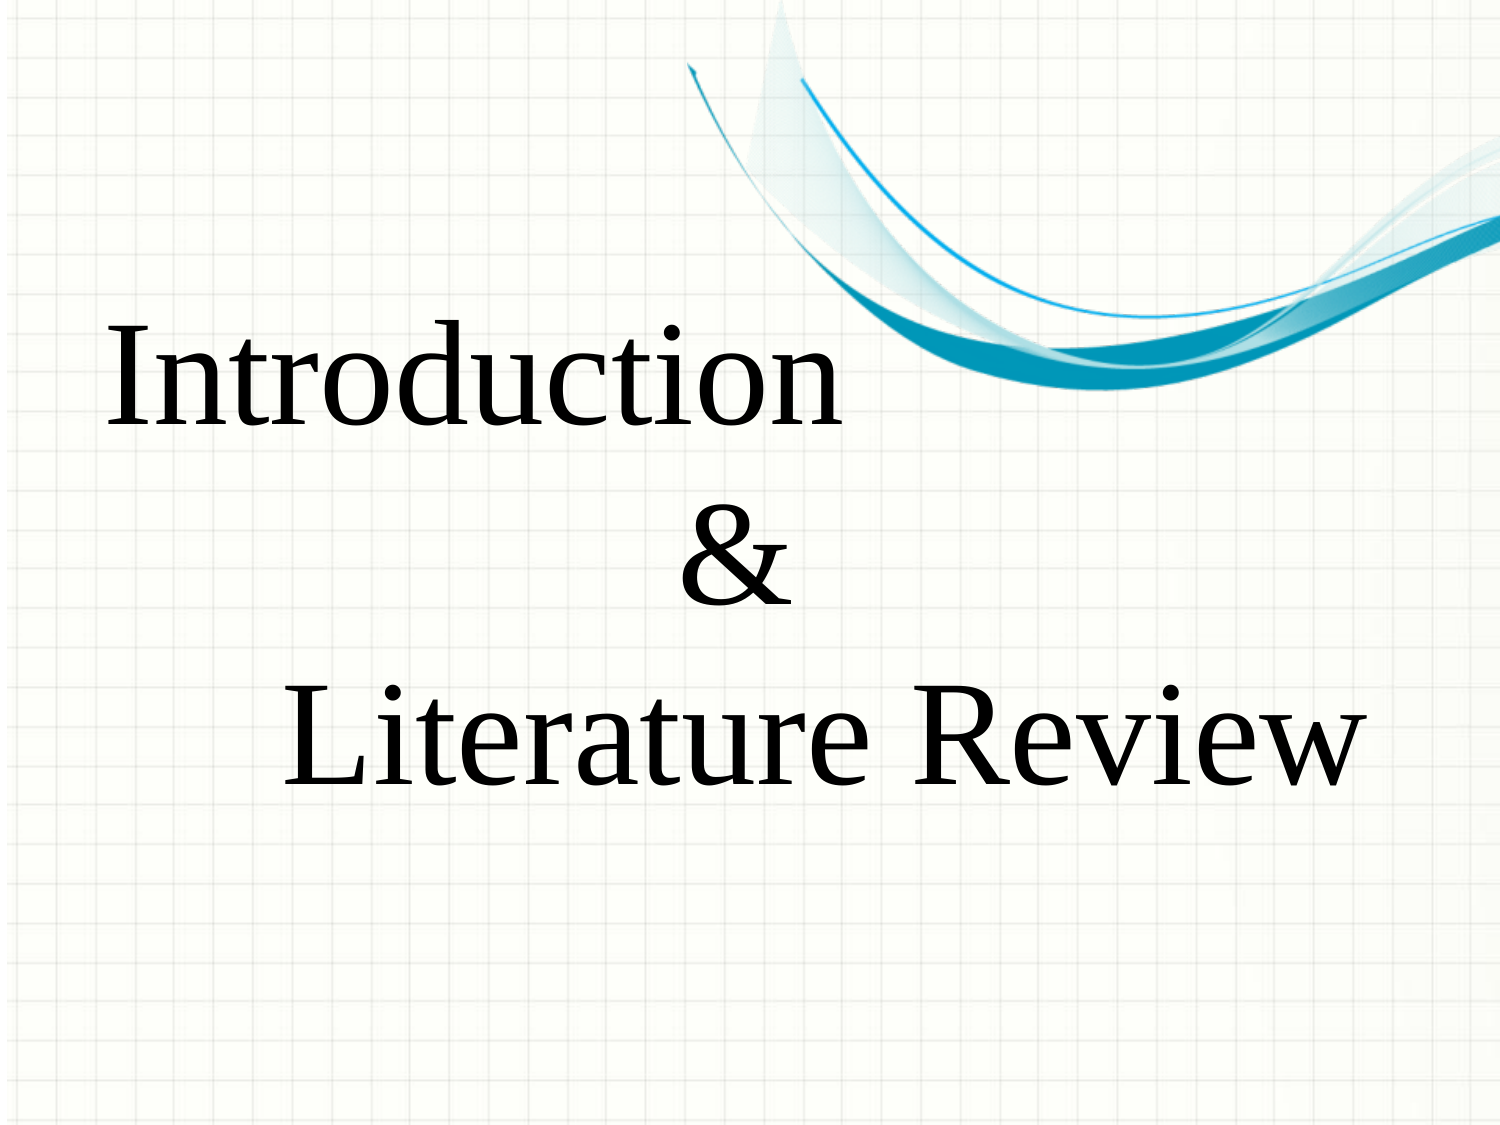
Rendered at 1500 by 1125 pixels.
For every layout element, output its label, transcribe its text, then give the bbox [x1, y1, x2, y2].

text_box Introduction & Literature Review [88, 267, 680, 929]
picture [7, 0, 1500, 1125]
